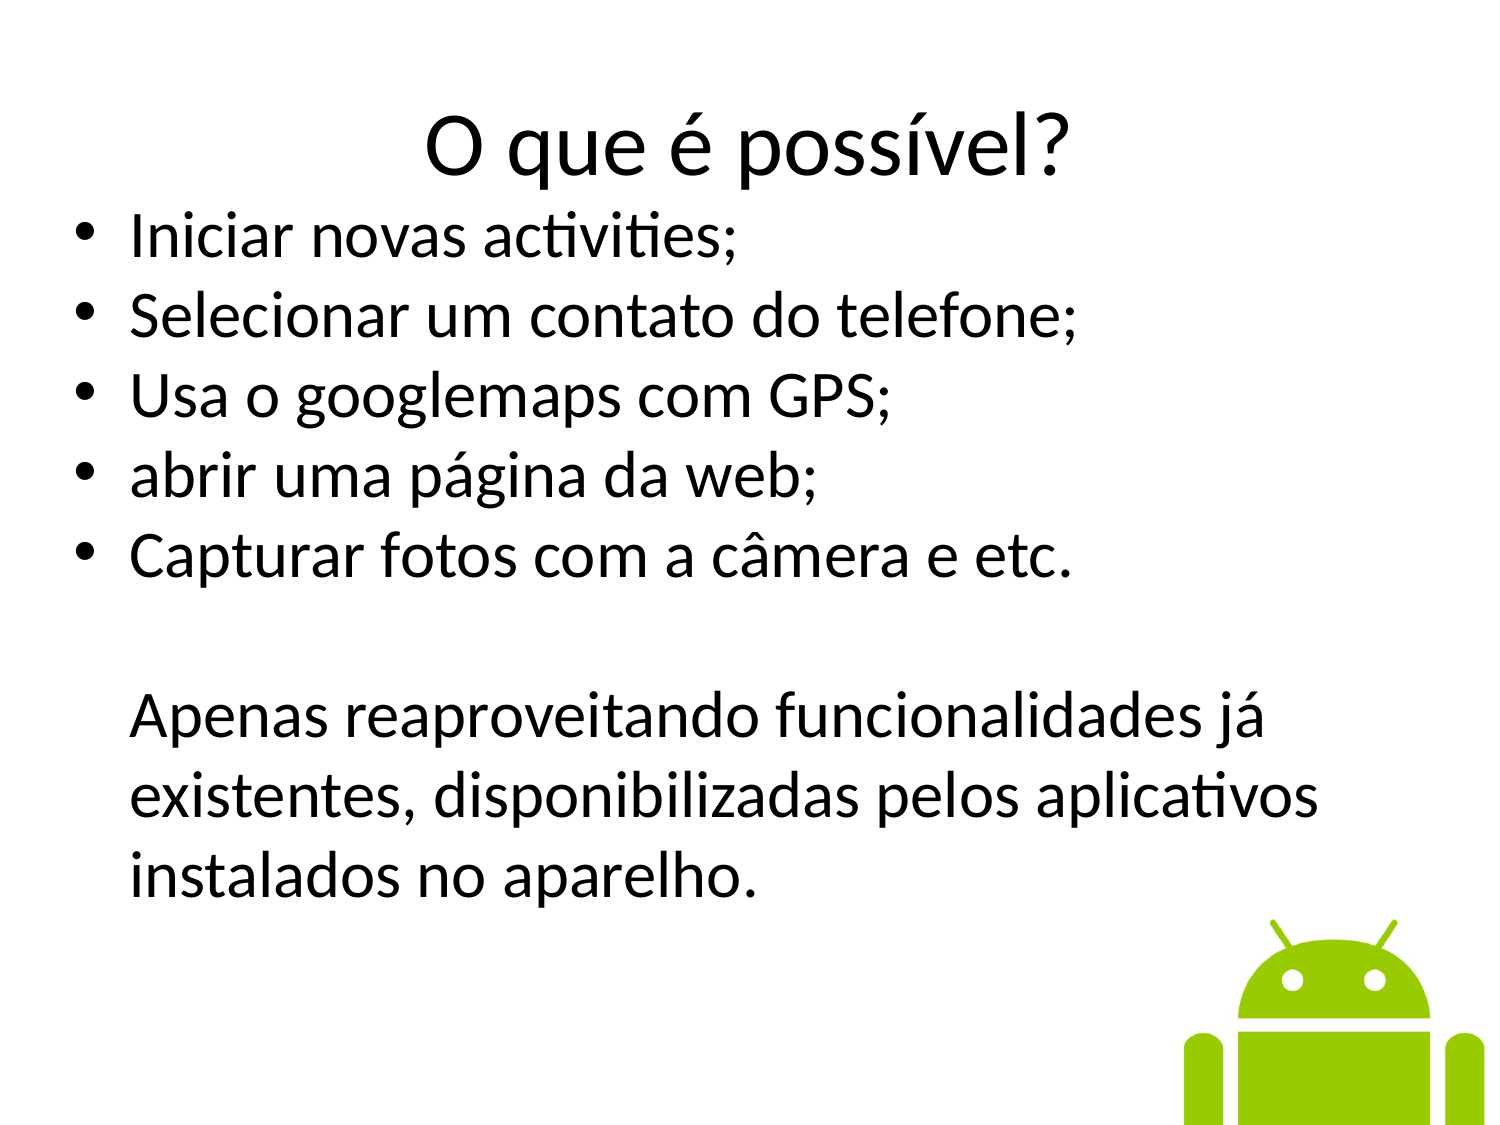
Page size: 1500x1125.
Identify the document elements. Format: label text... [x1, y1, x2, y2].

picture [1163, 919, 1500, 1125]
text_box O que é possível? [75, 45, 1425, 233]
text_box Iniciar novas activities; Selecionar um contato do telefone; Usa o googlemaps com GPS; abrir uma página da web; Capturar fotos com a câmera e etc. Apenas reaproveitando funcionalidades já existentes, disponibilizadas pelos aplicativos instalados no aparelho. [58, 183, 1409, 926]
